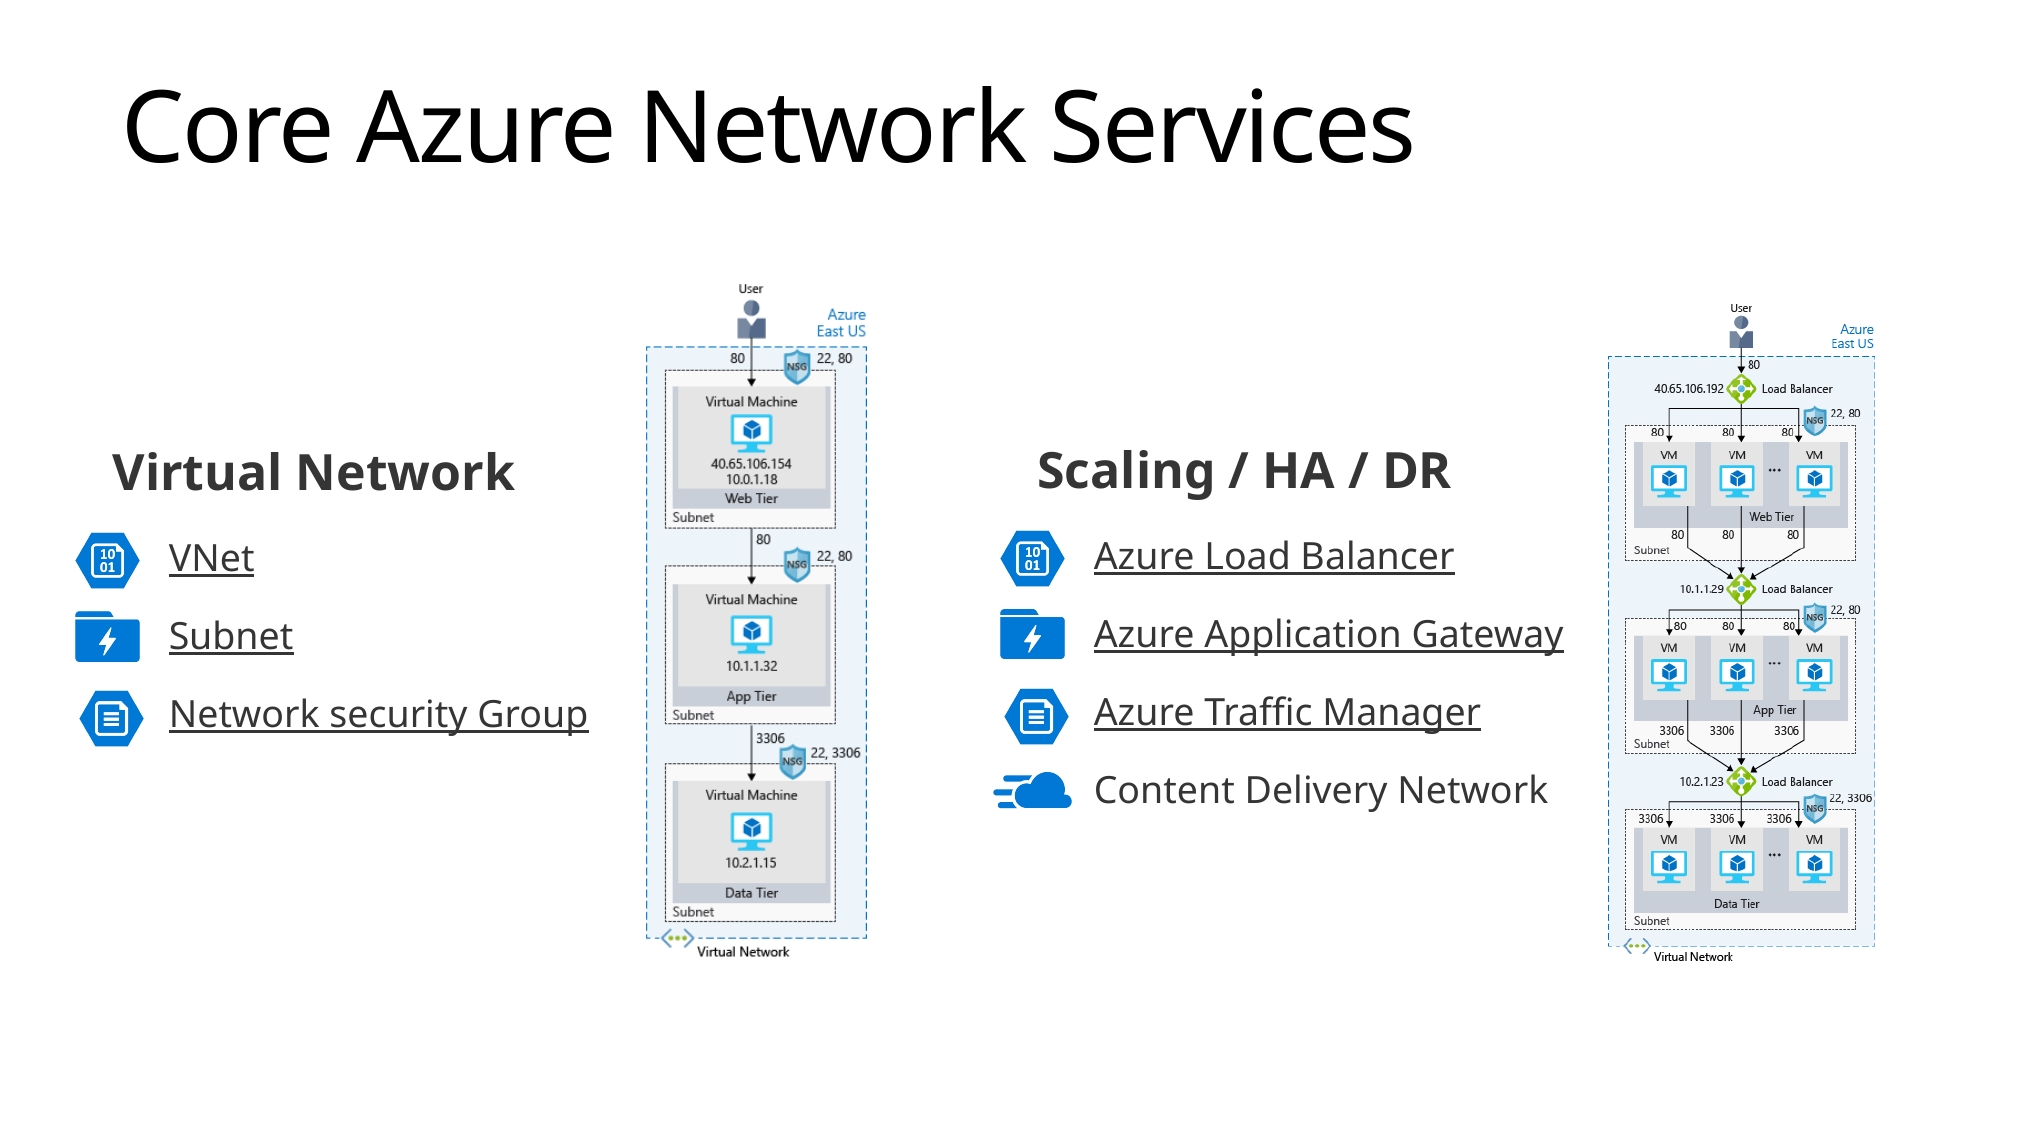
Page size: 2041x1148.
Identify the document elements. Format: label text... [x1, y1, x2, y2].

picture [74, 603, 140, 669]
picture [79, 686, 144, 751]
picture [992, 750, 1072, 830]
picture [999, 526, 1065, 591]
picture [644, 282, 867, 961]
text_box Scaling / HA / DR Azure Load Balancer Azure Application Gateway Azure Traffic Manager Content Delivery Network [1007, 421, 1607, 836]
picture [1607, 302, 1875, 966]
picture [1004, 684, 1069, 749]
picture [74, 528, 140, 593]
title Core Azure Network Services [97, 61, 1858, 283]
text_box Virtual Network VNet Subnet Network security Group [82, 423, 644, 760]
picture [999, 601, 1065, 667]
